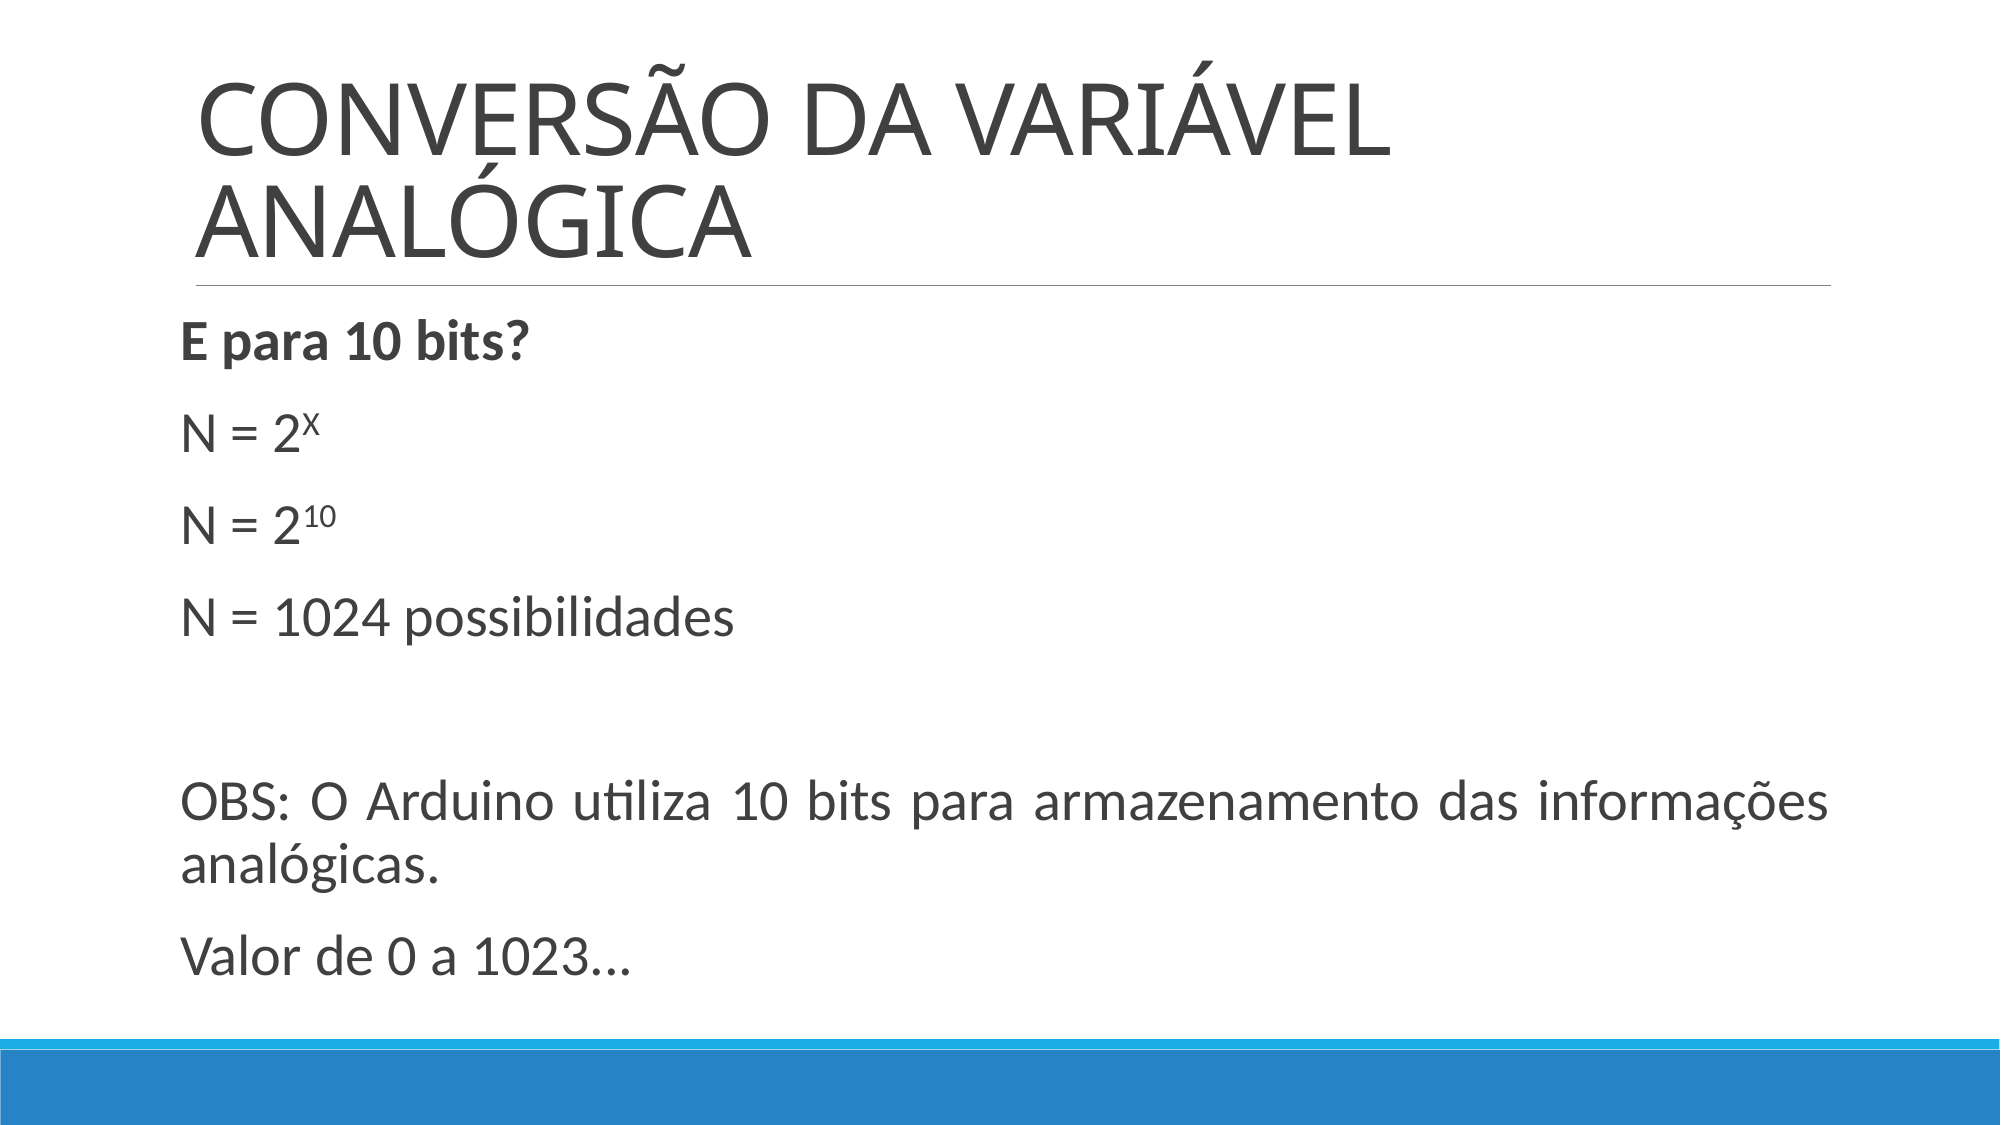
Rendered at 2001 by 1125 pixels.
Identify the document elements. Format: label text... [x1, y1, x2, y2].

list E para 10 bits? N = 2X N = 210 N = 1024 possibilidades OBS: O Arduino utiliza 10 bits para armazenamento das informações analógicas. Valor de 0 a 1023... [180, 302, 1830, 1016]
title CONVERSÃO DA VARIÁVEL ANALÓGICA [180, 47, 1830, 285]
